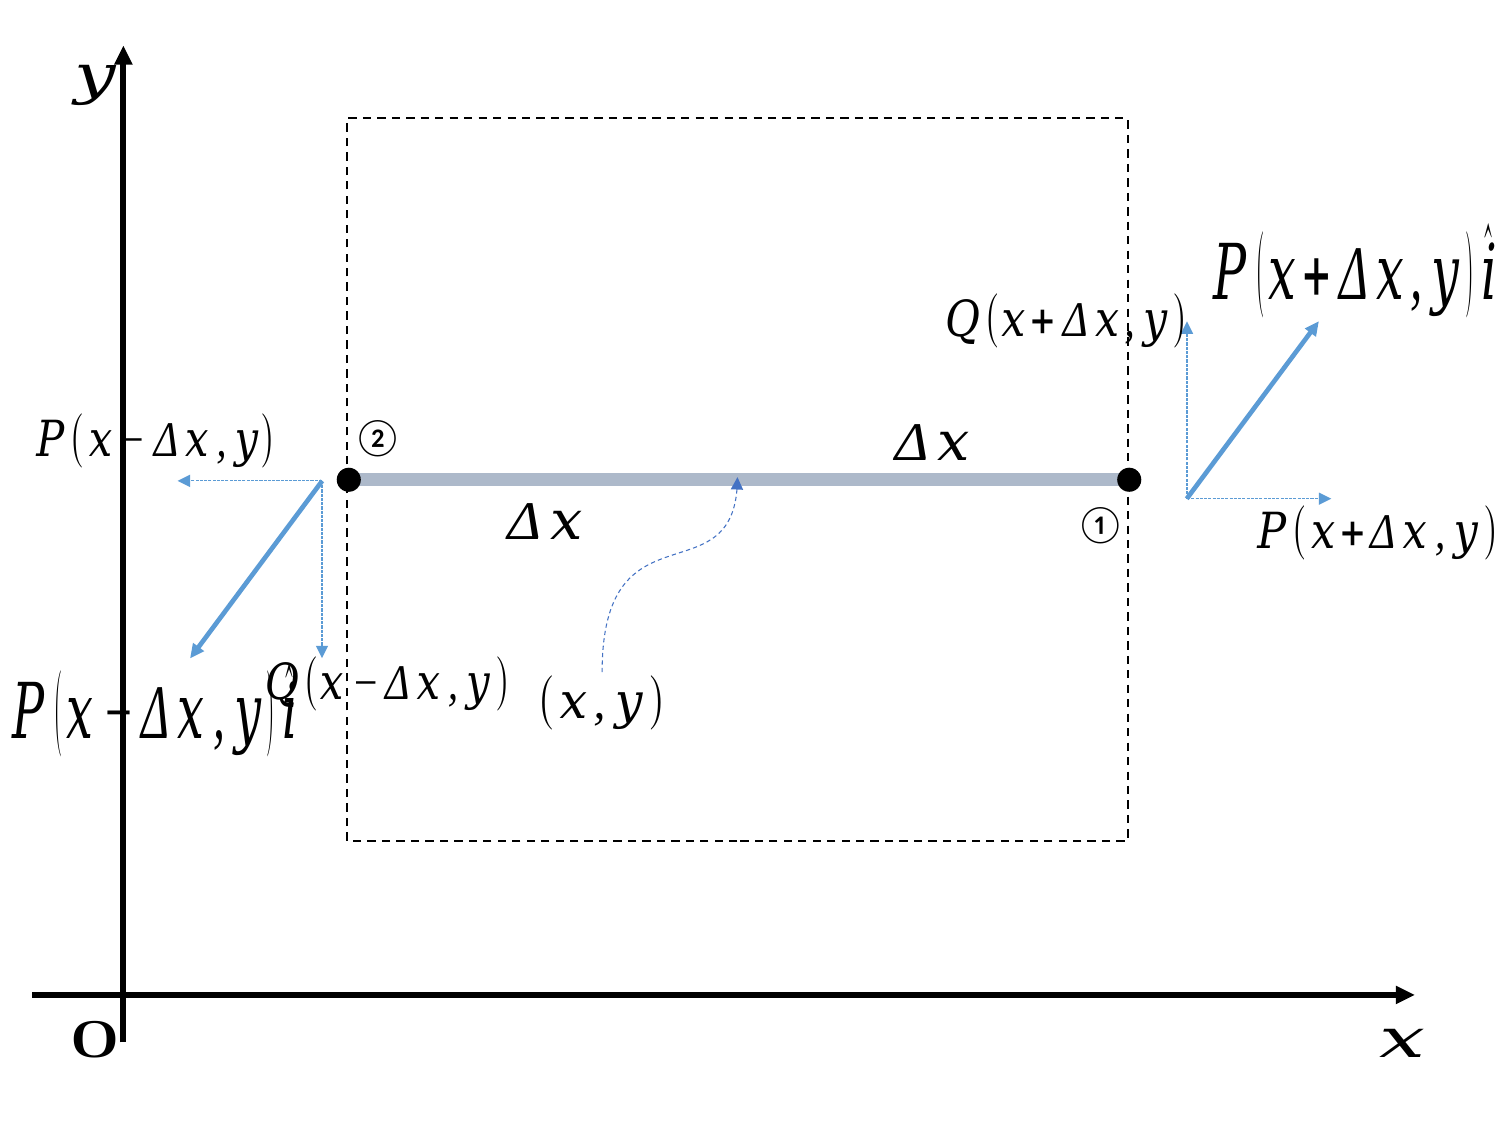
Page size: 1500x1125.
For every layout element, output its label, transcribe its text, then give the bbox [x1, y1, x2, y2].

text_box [572, 506, 768, 643]
text_box [346, 486, 1129, 842]
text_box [945, 217, 1497, 563]
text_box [177, 480, 323, 659]
text_box [335, 466, 362, 493]
text_box ② [338, 405, 418, 466]
text_box [346, 117, 1129, 473]
